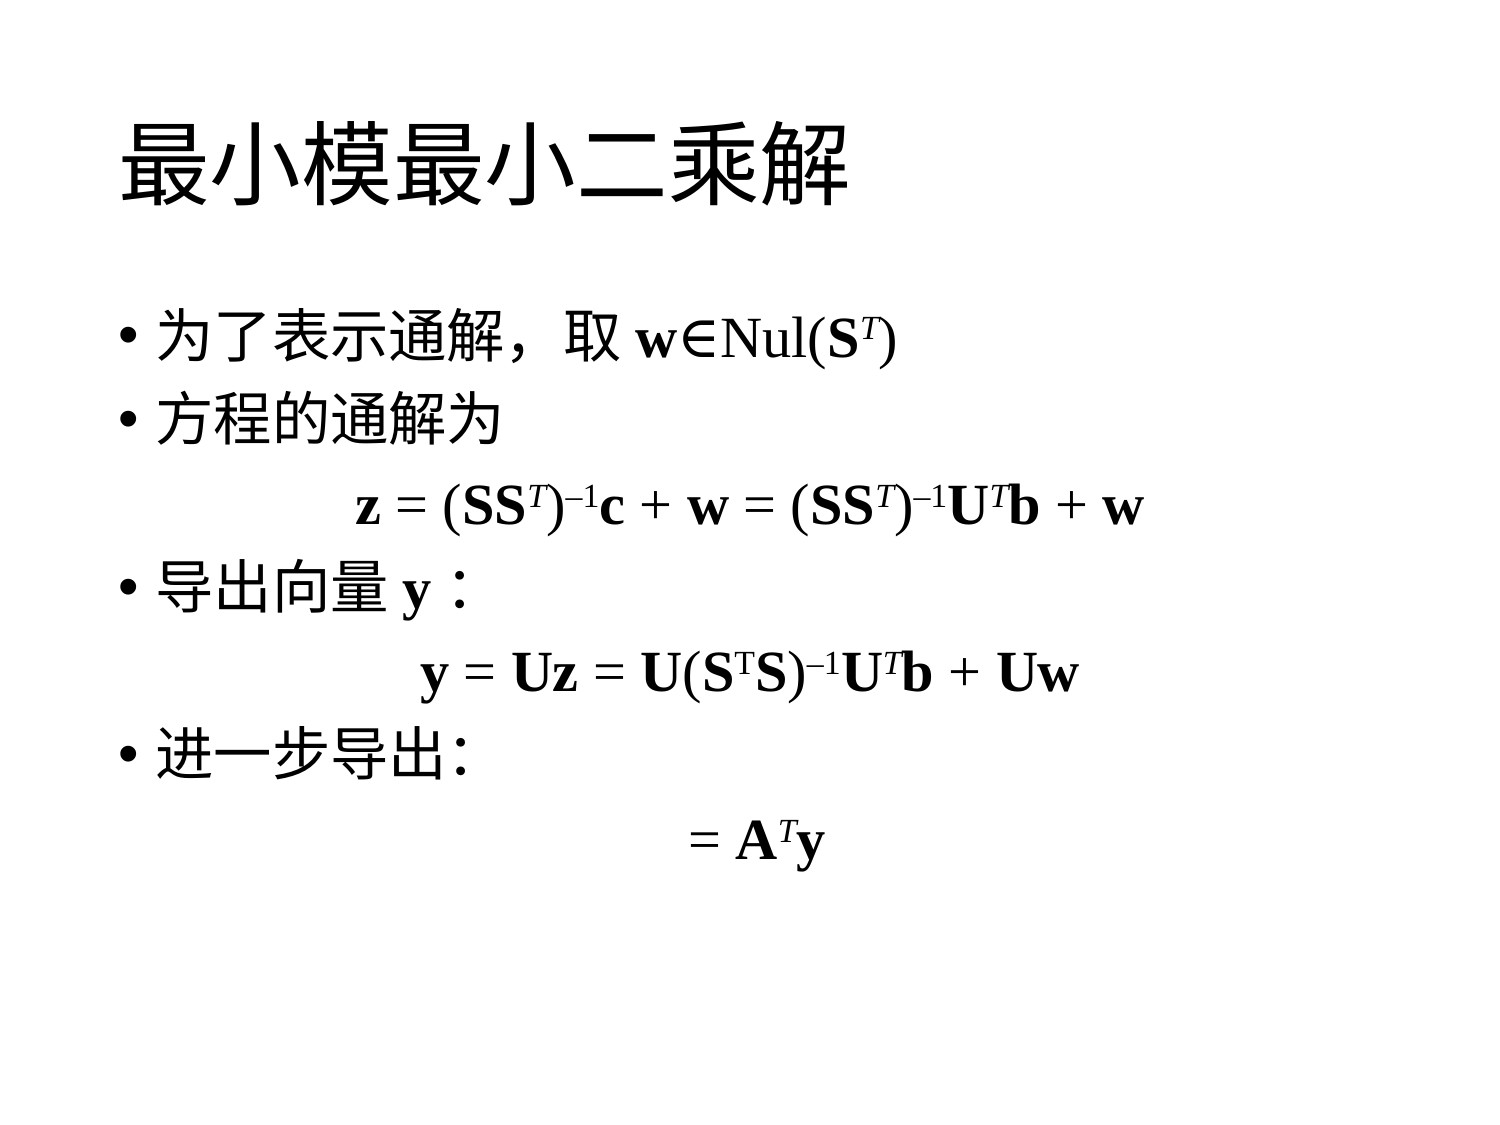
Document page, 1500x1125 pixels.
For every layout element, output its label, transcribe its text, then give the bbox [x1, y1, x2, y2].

title 最小模最小二乘解 [103, 59, 1397, 278]
